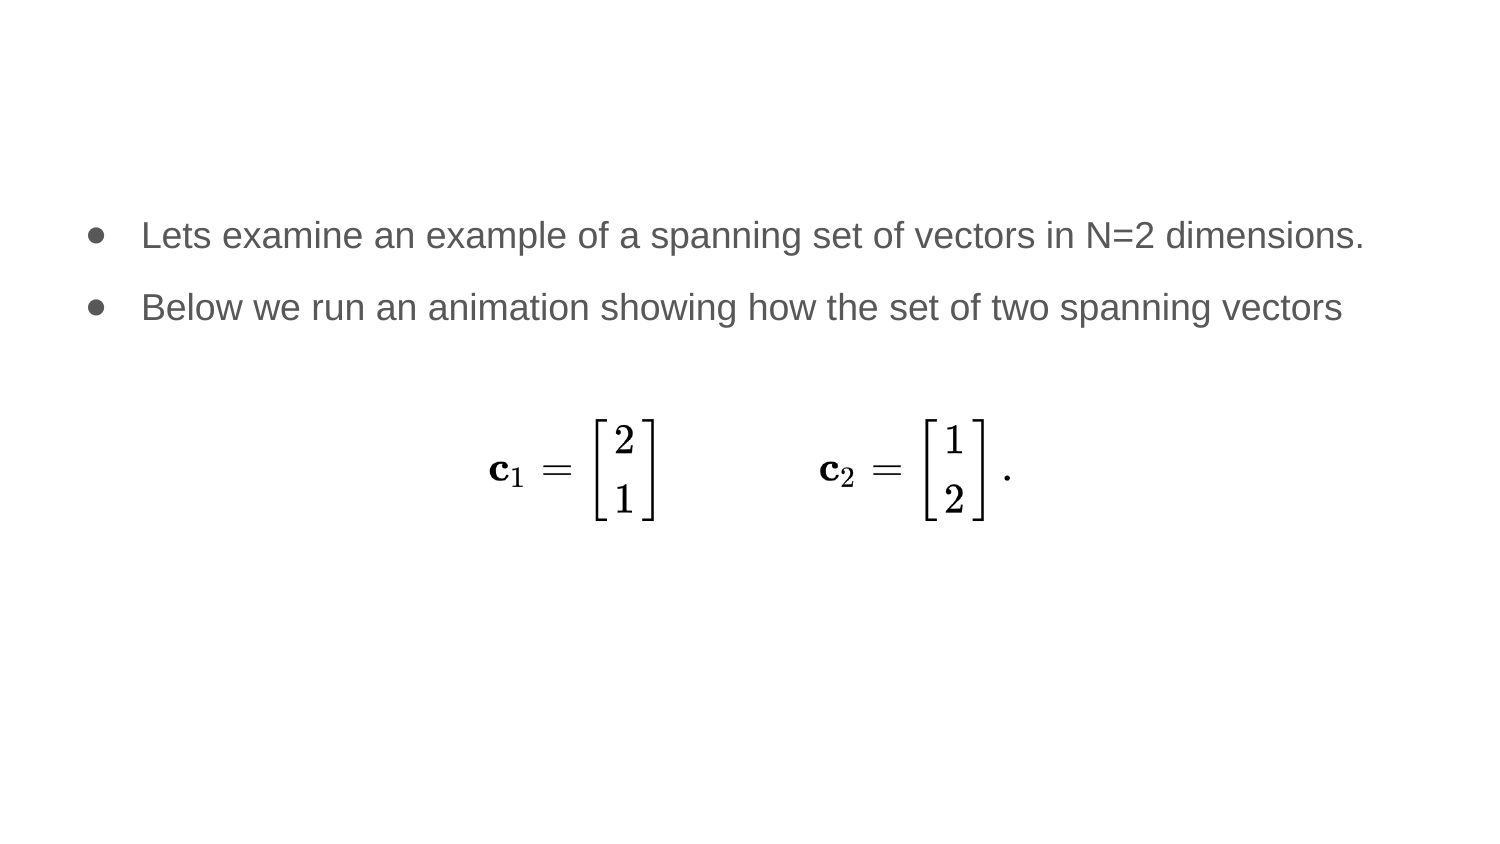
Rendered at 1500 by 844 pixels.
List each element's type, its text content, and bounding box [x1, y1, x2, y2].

picture [487, 414, 1013, 524]
list Lets examine an example of a spanning set of vectors in N=2 dimensions. Below we run an animation showing how the set of two spanning vectors [50, 188, 1450, 750]
